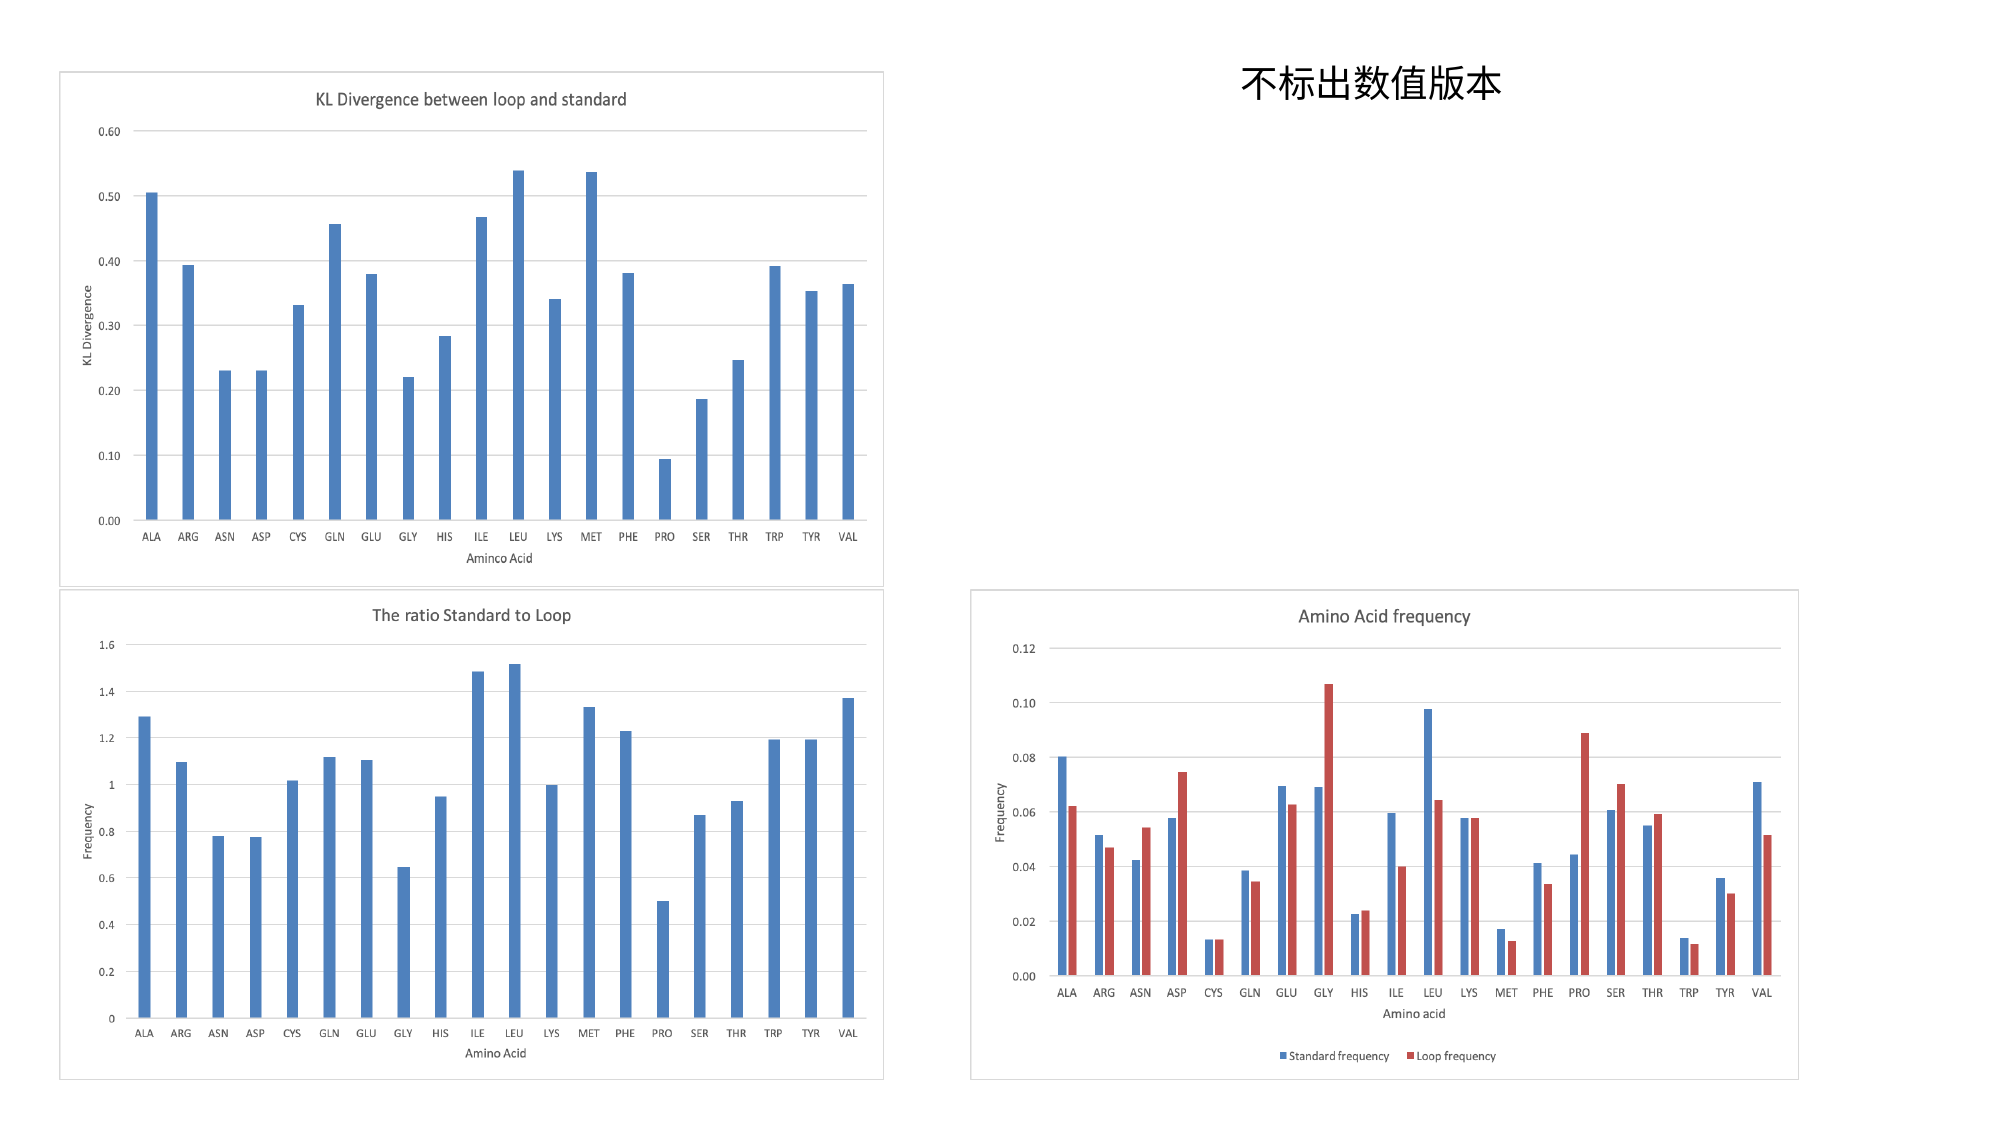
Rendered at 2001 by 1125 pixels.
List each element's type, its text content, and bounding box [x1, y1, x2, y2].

picture [59, 589, 884, 1080]
text_box 不标出数值版本 [1226, 52, 1799, 112]
picture [970, 589, 1799, 1080]
picture [59, 71, 884, 587]
